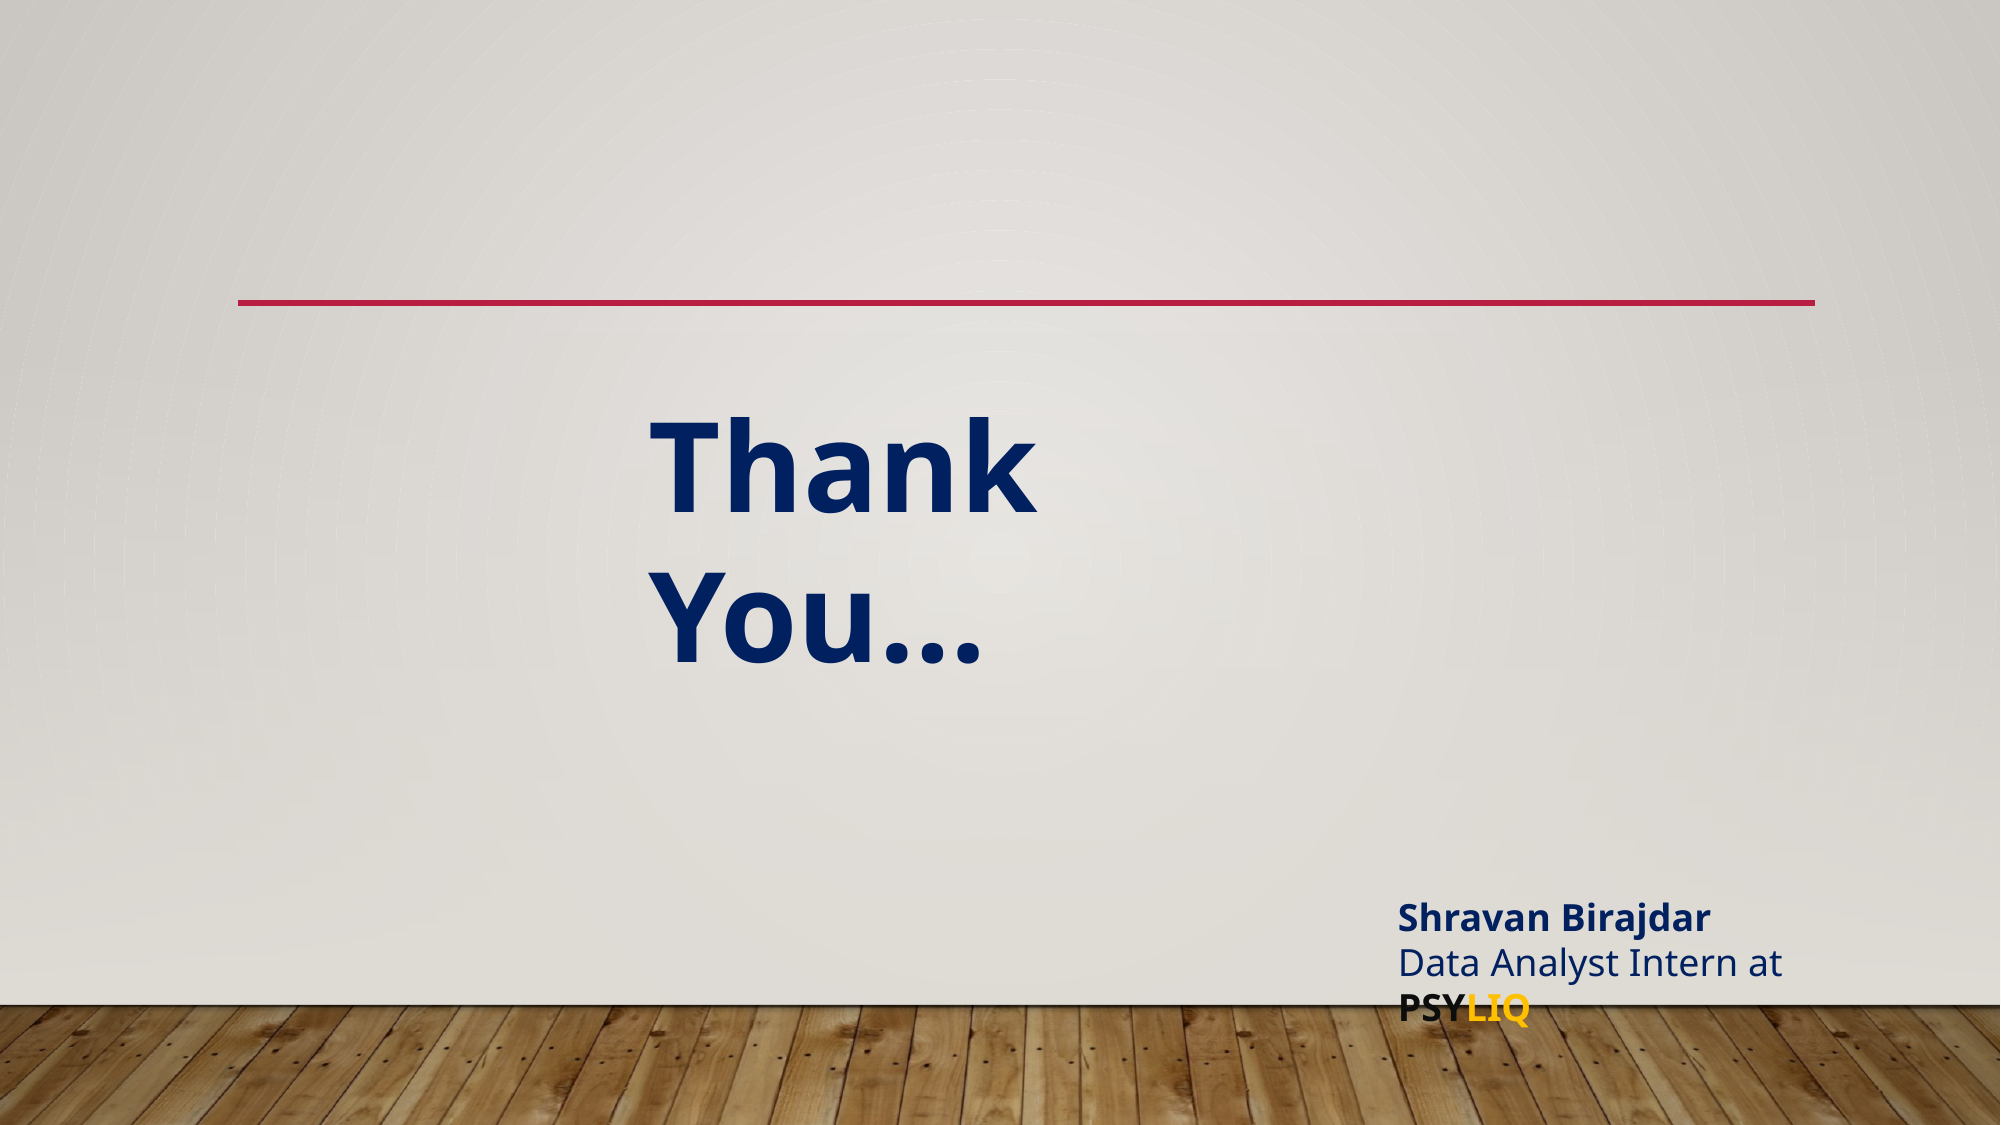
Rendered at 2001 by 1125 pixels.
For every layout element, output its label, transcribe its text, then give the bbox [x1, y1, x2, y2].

text_box Shravan Birajdar Data Analyst Intern at PSYLIQ [1383, 886, 1932, 1036]
text_box Thank You… [633, 380, 1366, 696]
picture [0, 1005, 2000, 1125]
